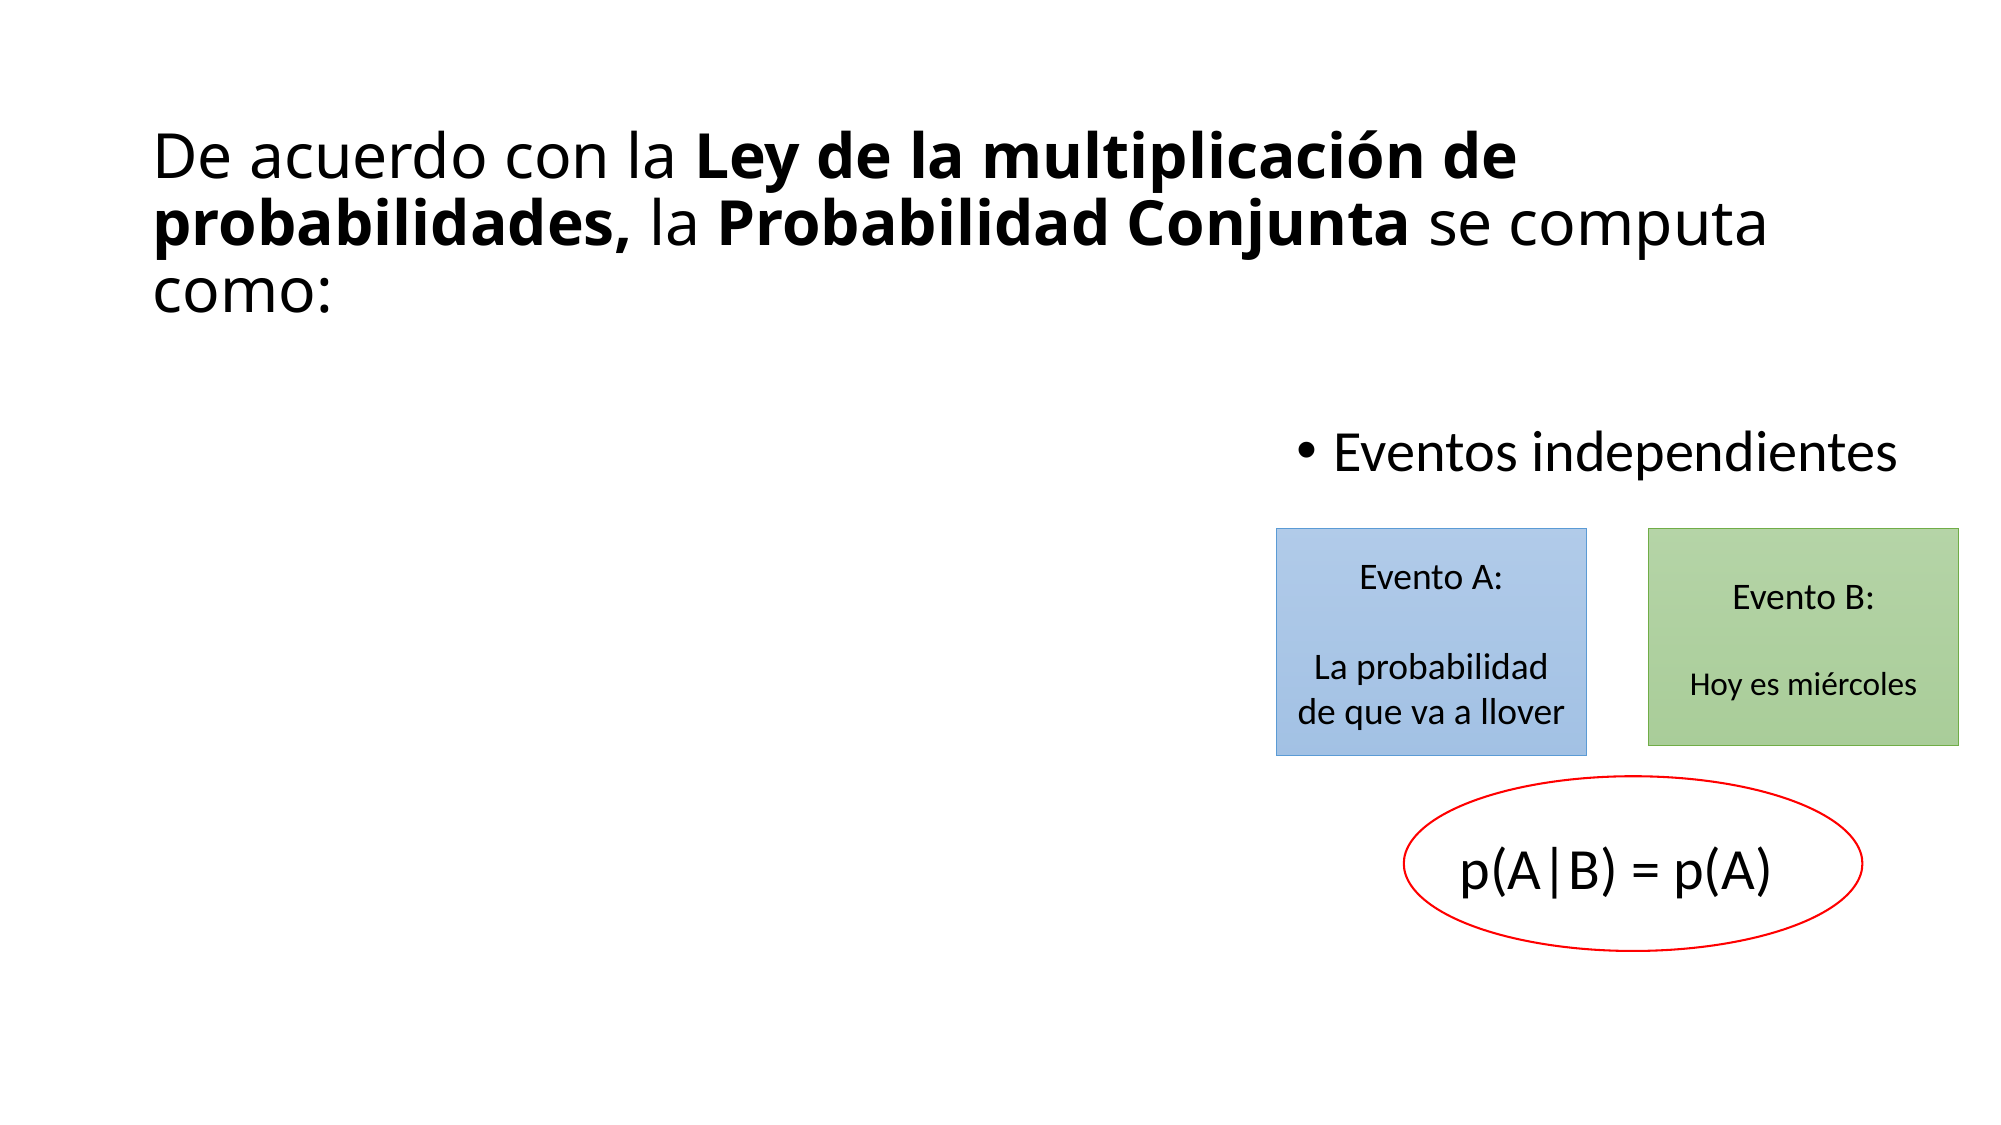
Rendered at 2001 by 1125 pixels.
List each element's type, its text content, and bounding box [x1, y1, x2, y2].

title De acuerdo con la Ley de la multiplicación de probabilidades, la Probabilidad Conjunta se computa como: [137, 116, 1863, 335]
text_box Eventos independientes [1174, 413, 2000, 485]
text_box Evento A: La probabilidad de que va a llover [1276, 528, 1587, 756]
text_box p(A|B) = p(A) [1193, 489, 2000, 1125]
text_box Evento B: Hoy es miércoles [1648, 528, 1959, 746]
text_box [1402, 775, 1864, 952]
